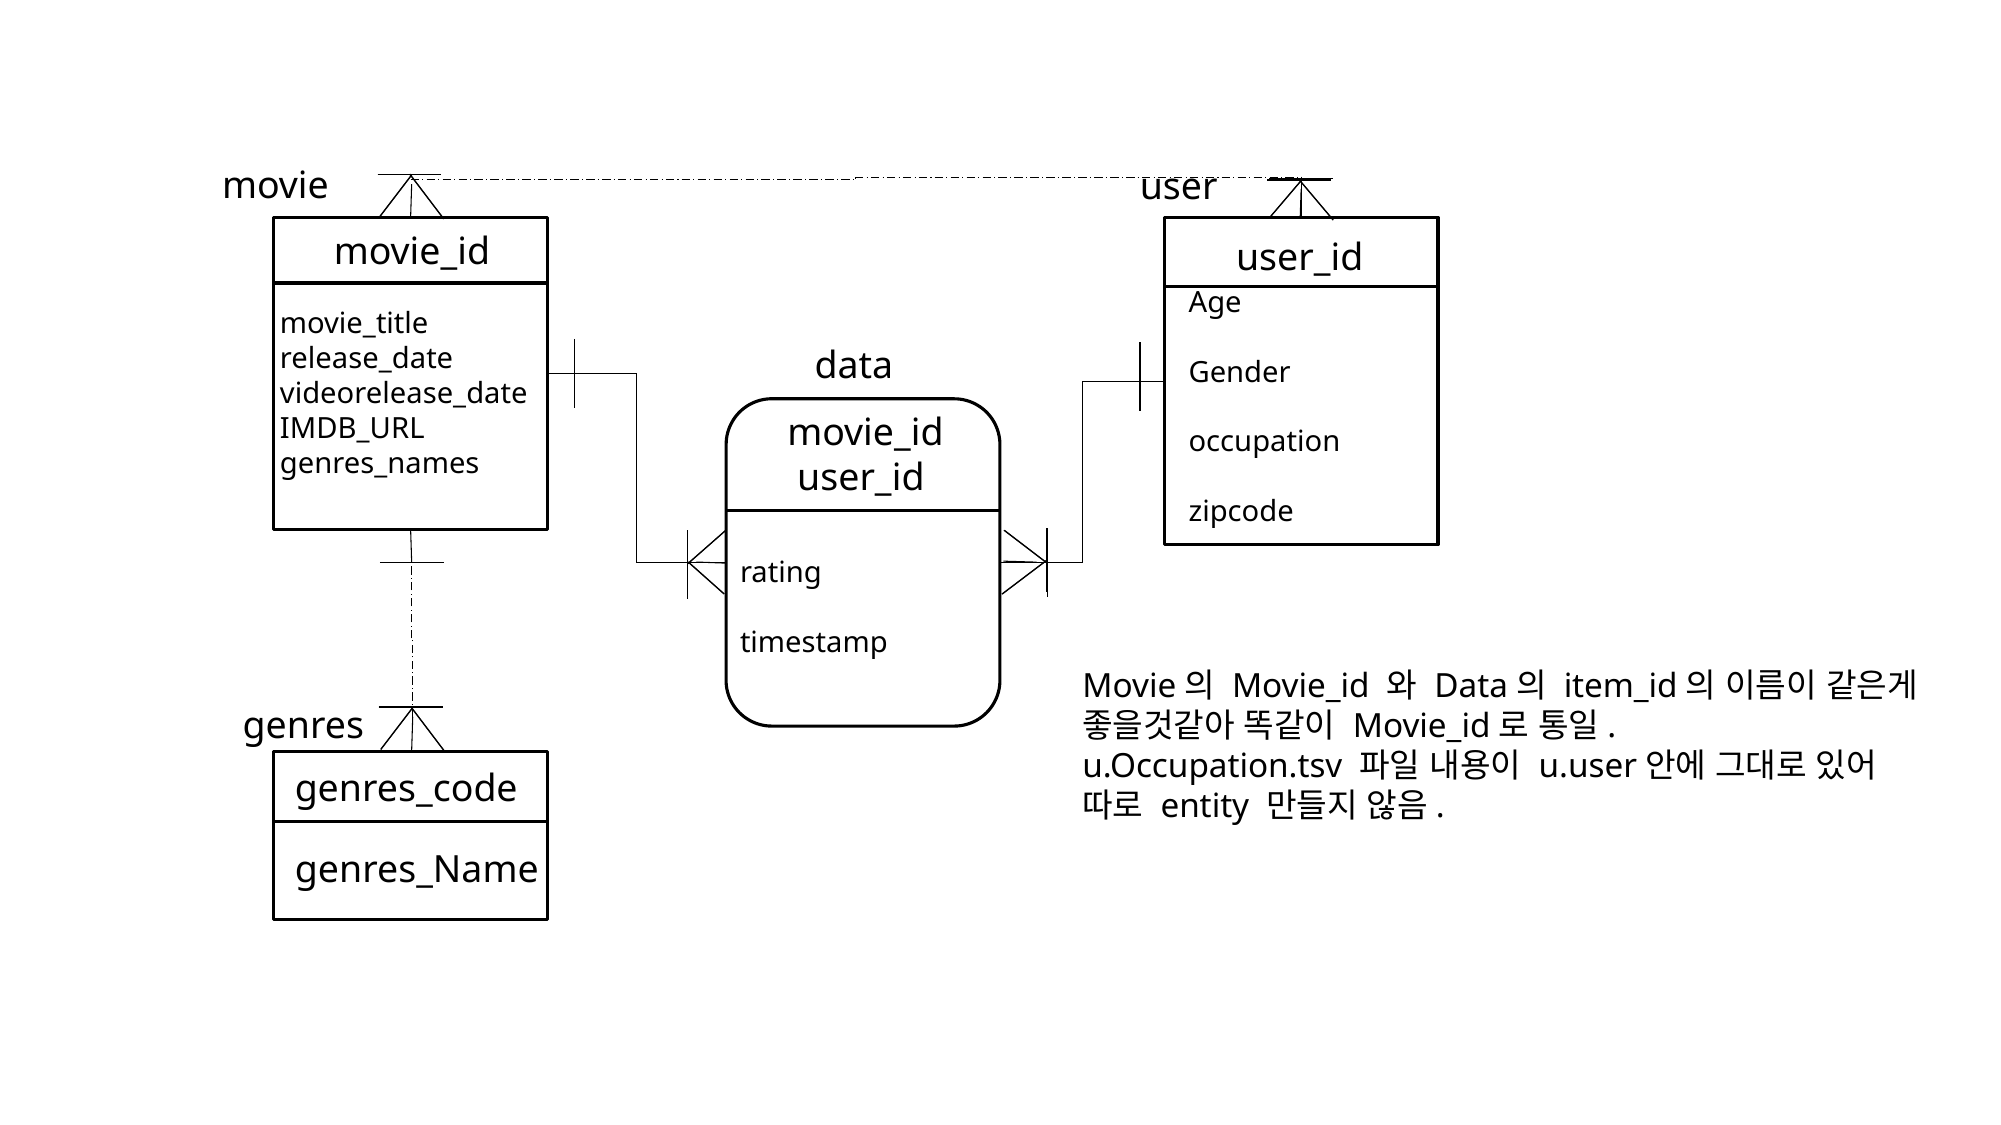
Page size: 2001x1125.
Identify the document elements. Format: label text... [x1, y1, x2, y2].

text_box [673, 543, 740, 583]
text_box [273, 822, 548, 920]
text_box data [799, 334, 854, 394]
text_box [1164, 217, 1439, 545]
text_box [726, 398, 1000, 727]
text_box Movie의 Movie_id 와 Data의 item_id의 이름이 같은게 좋을것같아 똑같이 Movie_id로 통일. u.Occupation.tsv 파일 내용이 u.user안에 그대로 있어 따로 entity 만들지 않음. [1067, 657, 1950, 832]
text_box movie_title release_date videorelease_date IMDB_URL genres_names [265, 297, 273, 487]
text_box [273, 217, 548, 530]
text_box genres_Name [280, 837, 554, 898]
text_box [999, 381, 1165, 563]
text_box [273, 751, 548, 820]
text_box user [1125, 154, 1233, 215]
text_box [377, 174, 444, 219]
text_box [547, 373, 727, 563]
text_box movie [207, 153, 344, 214]
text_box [991, 538, 1058, 584]
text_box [1267, 179, 1334, 221]
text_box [378, 706, 445, 752]
text_box genres_code [279, 756, 533, 817]
text_box data [857, 334, 908, 394]
text_box genres [227, 693, 379, 754]
